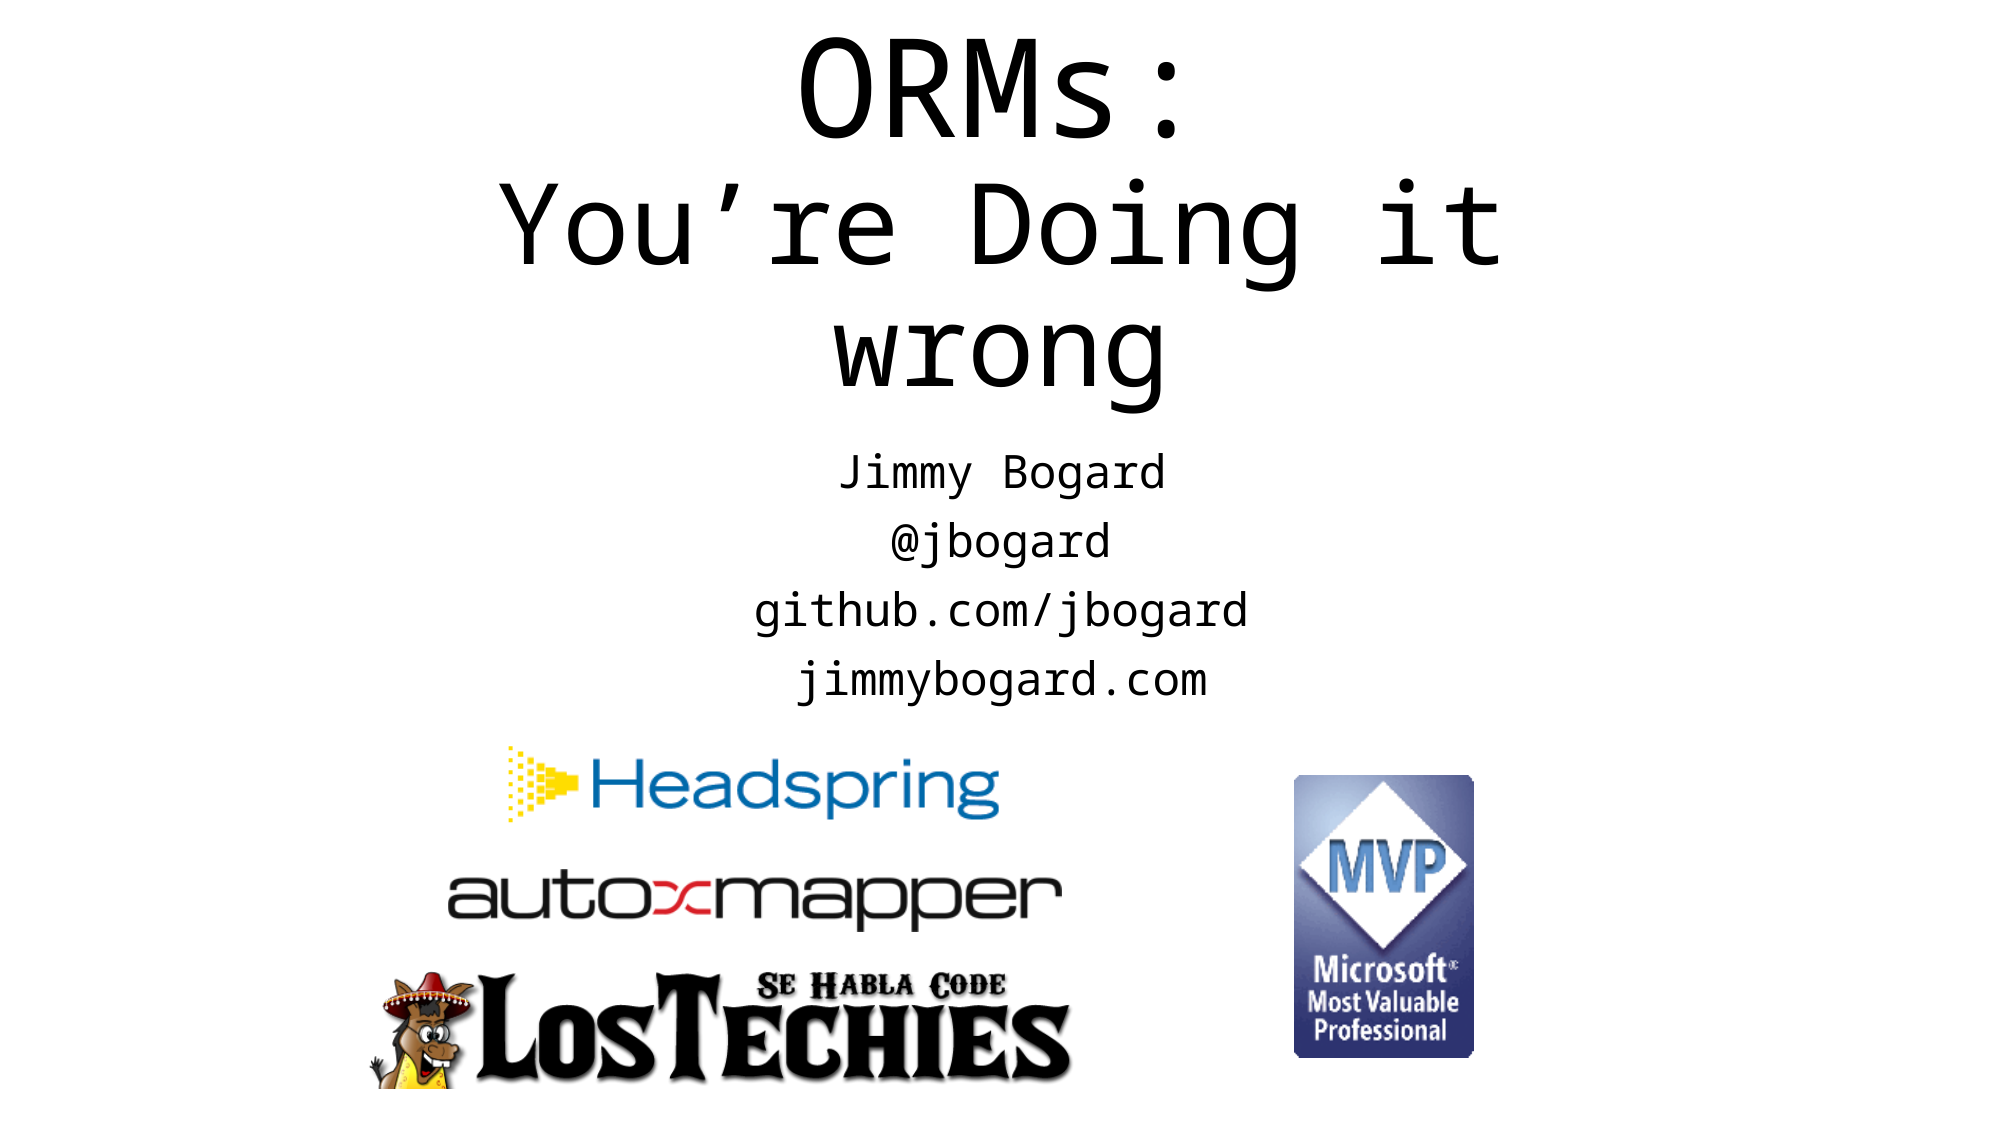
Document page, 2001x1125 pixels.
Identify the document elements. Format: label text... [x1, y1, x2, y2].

picture [1294, 775, 1474, 1058]
title ORMs: You’re Doing it wrong [288, 11, 1715, 404]
picture [258, 968, 1251, 1089]
subtitle Jimmy Bogard @jbogard github.com/jbogard jimmybogard.com [438, 441, 1564, 714]
picture [493, 737, 1017, 833]
picture [448, 869, 1062, 932]
